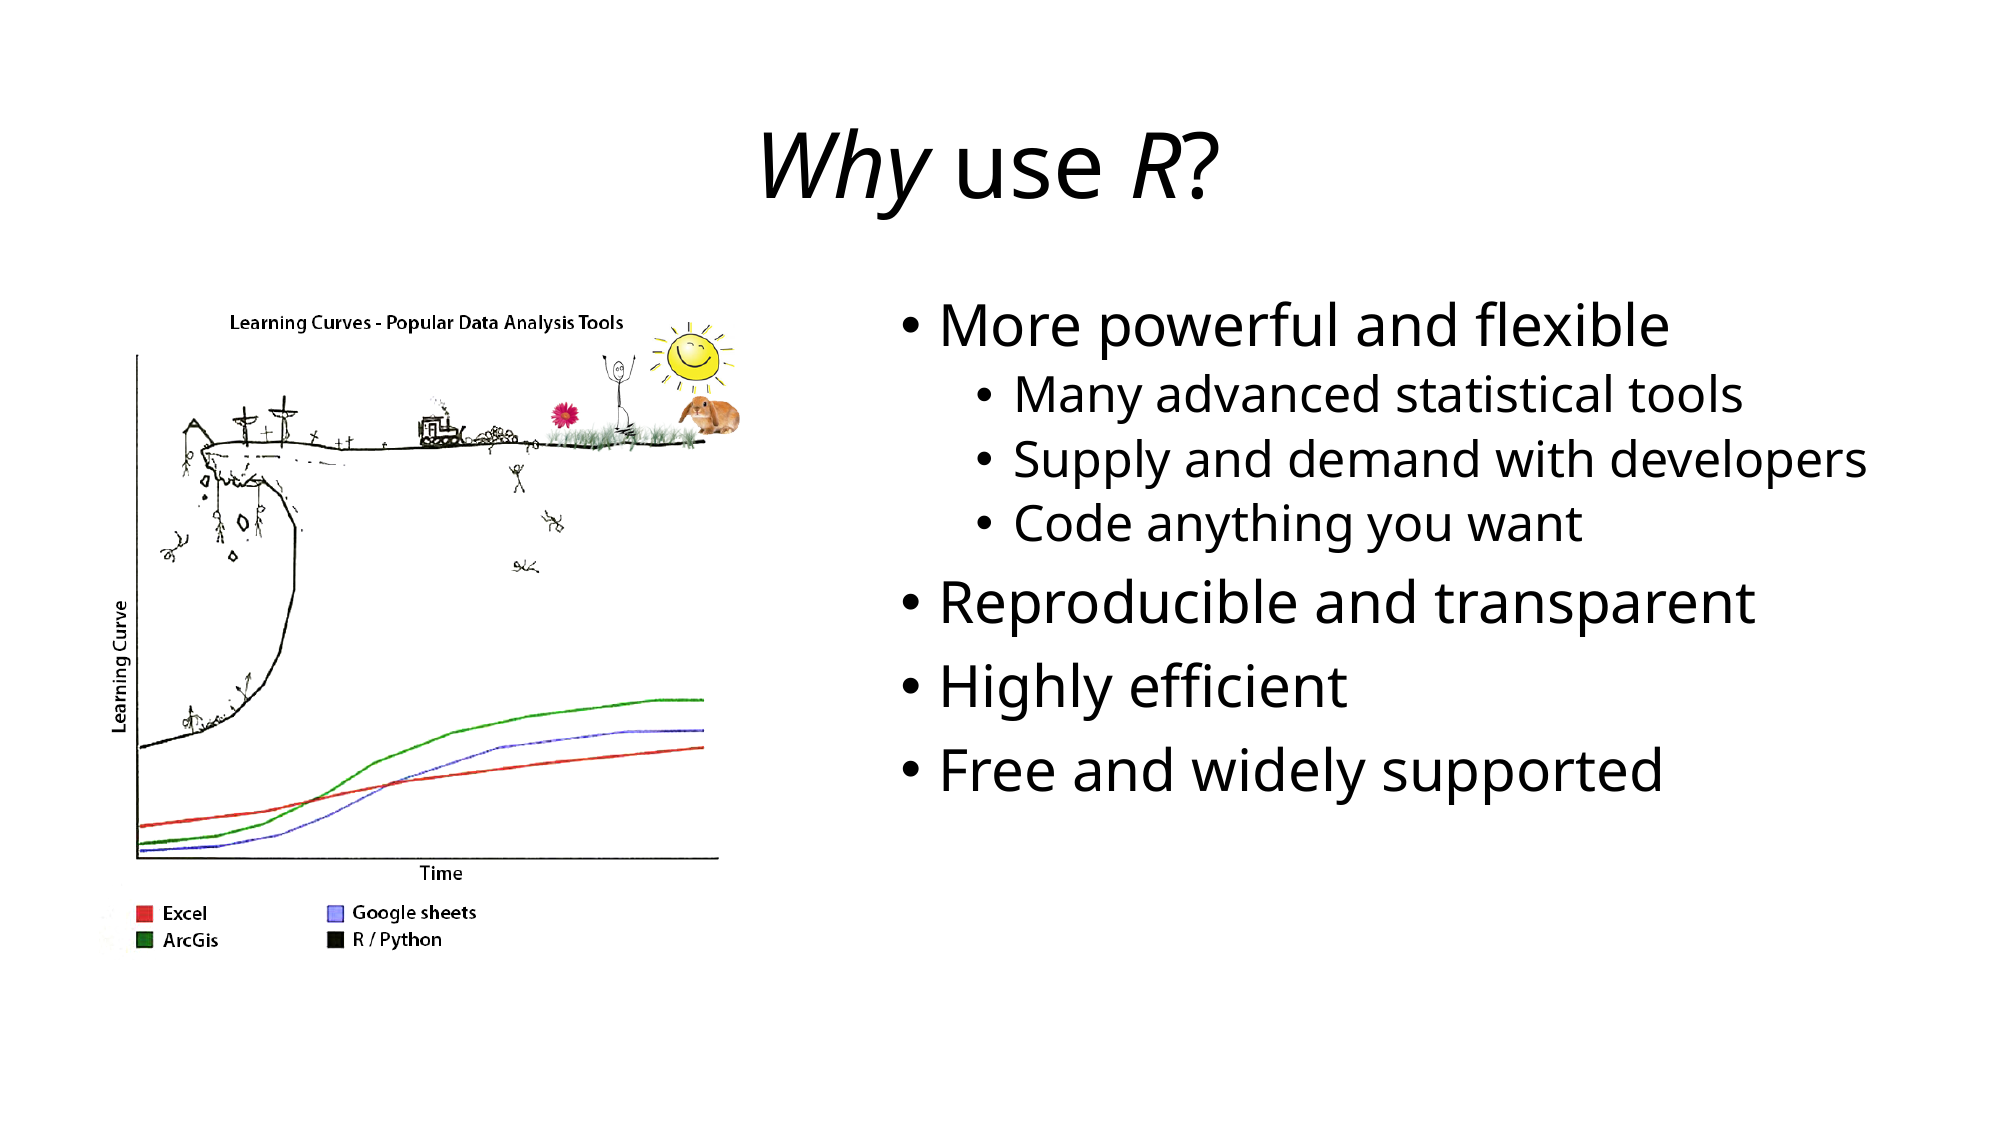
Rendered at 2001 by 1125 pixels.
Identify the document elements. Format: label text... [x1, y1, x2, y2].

picture [99, 307, 772, 960]
title Why use R? [137, 59, 1863, 278]
list More powerful and flexible Many advanced statistical tools Supply and demand with developers Code anything you want Reproducible and transparent Highly efficient Free and widely supported [885, 288, 1933, 1032]
